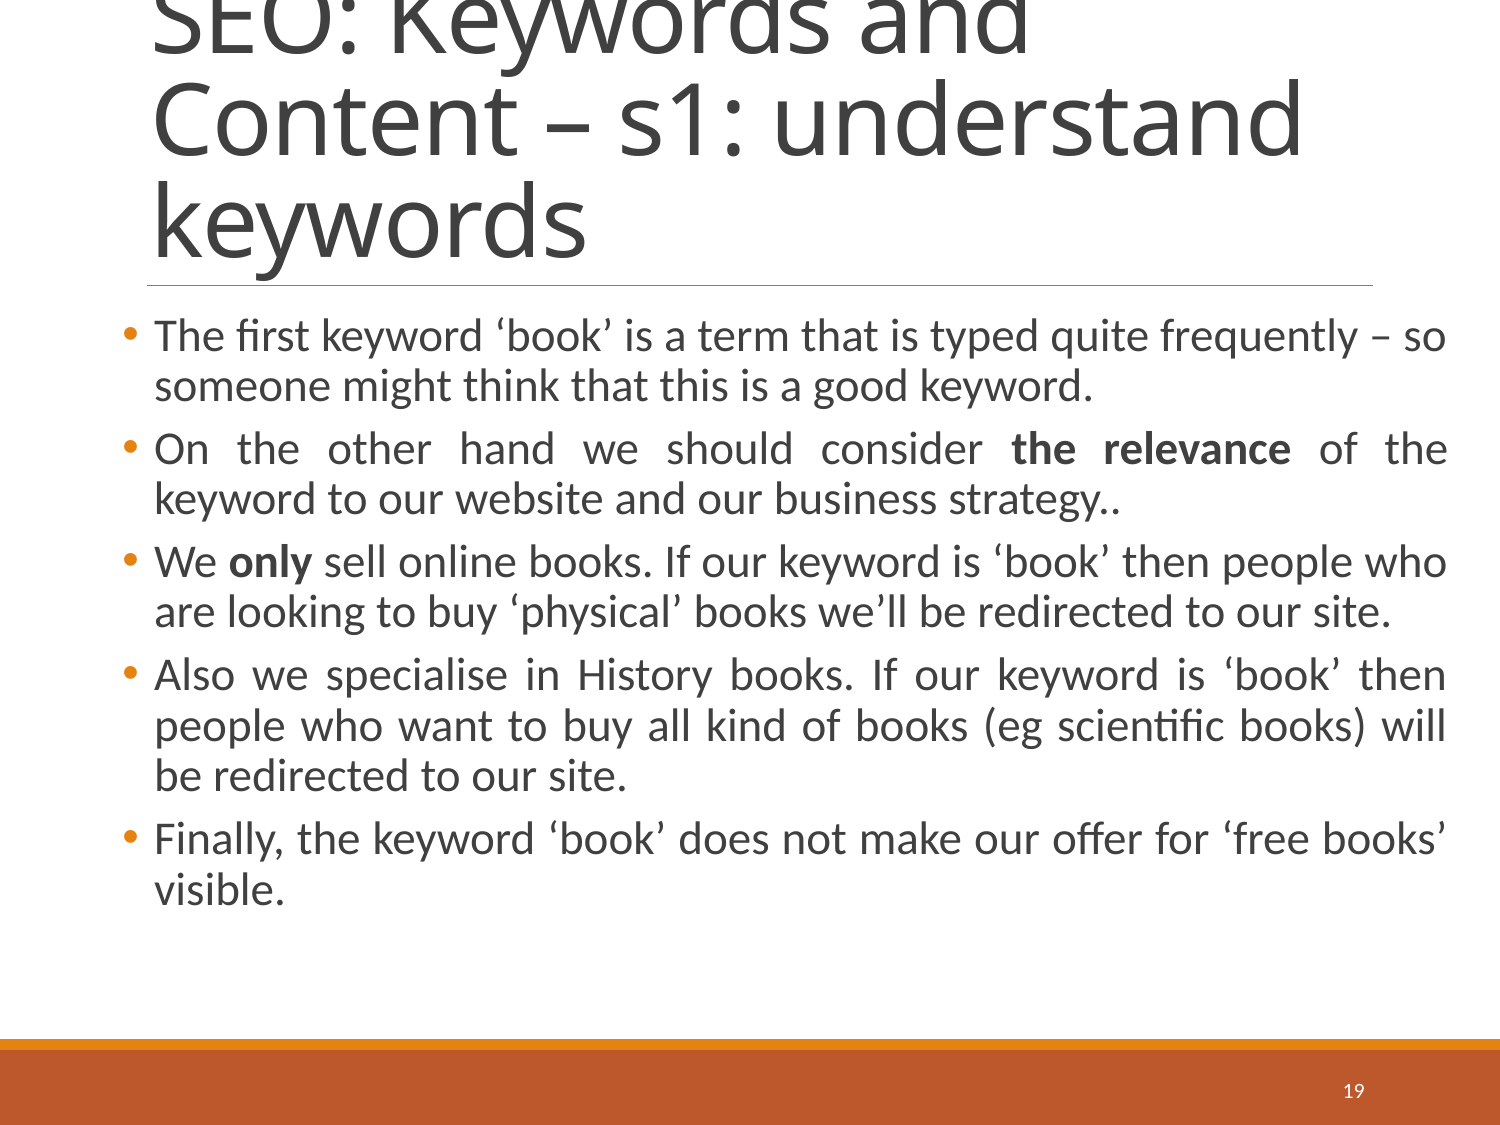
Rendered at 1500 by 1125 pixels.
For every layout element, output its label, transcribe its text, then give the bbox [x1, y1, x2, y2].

title SEO: Keywords and Content – s1: understand keywords [135, 47, 1373, 285]
slide_number 19 [1218, 1059, 1380, 1120]
list The first keyword ‘book’ is a term that is typed quite frequently – so someone might think that this is a good keyword. On the other hand we should consider the relevance of the keyword to our website and our business strategy.. We only sell online books. If our keyword is ‘book’ then people who are looking to buy ‘physical’ books we’ll be redirected to our site. Also we specialise in History books. If our keyword is ‘book’ then people who want to buy all kind of books (eg scientific books) will be redirected to our site. Finally, the keyword ‘book’ does not make our offer for ‘free books’ visible. [94, 302, 1449, 963]
